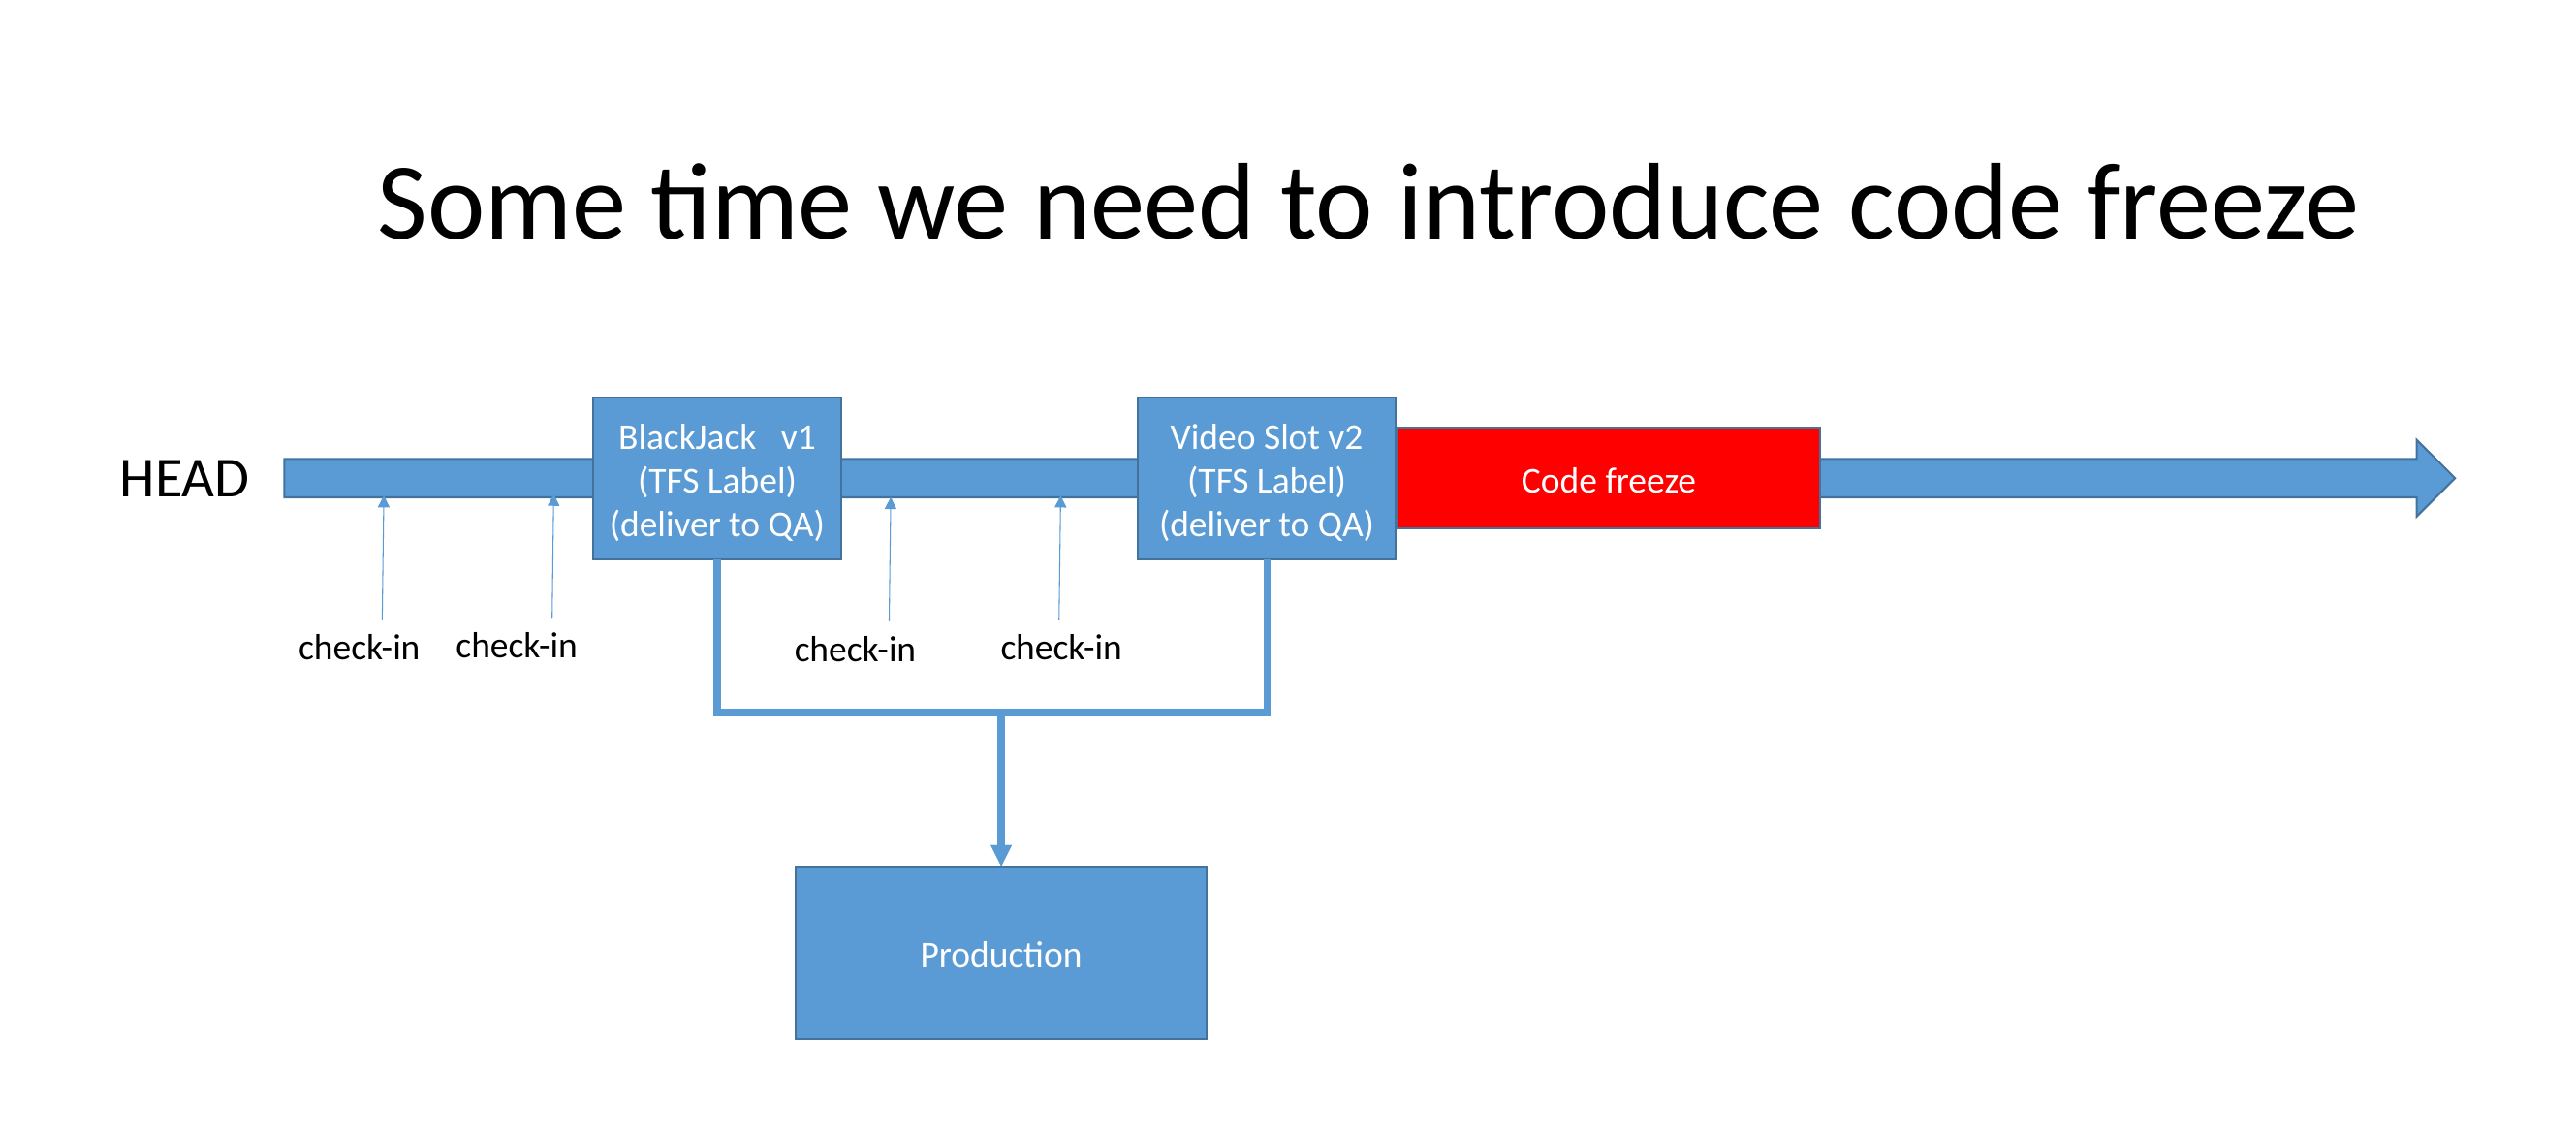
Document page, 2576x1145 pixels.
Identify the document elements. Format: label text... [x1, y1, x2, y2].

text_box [706, 570, 1013, 855]
text_box [283, 458, 592, 499]
text_box check-in [441, 615, 625, 673]
text_box [842, 458, 1137, 499]
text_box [980, 580, 1288, 846]
text_box [1821, 437, 2457, 520]
text_box Code freeze [1397, 427, 1821, 529]
text_box Production [795, 866, 1208, 1040]
text_box BlackJack v1 (TFS Label) (deliver to QA) [592, 397, 842, 560]
text_box Some time we need to introduce code freeze [362, 123, 2376, 269]
text_box HEAD [106, 433, 265, 516]
text_box check-in [284, 616, 456, 675]
text_box Video Slot v2 (TFS Label) (deliver to QA) [1137, 397, 1397, 560]
